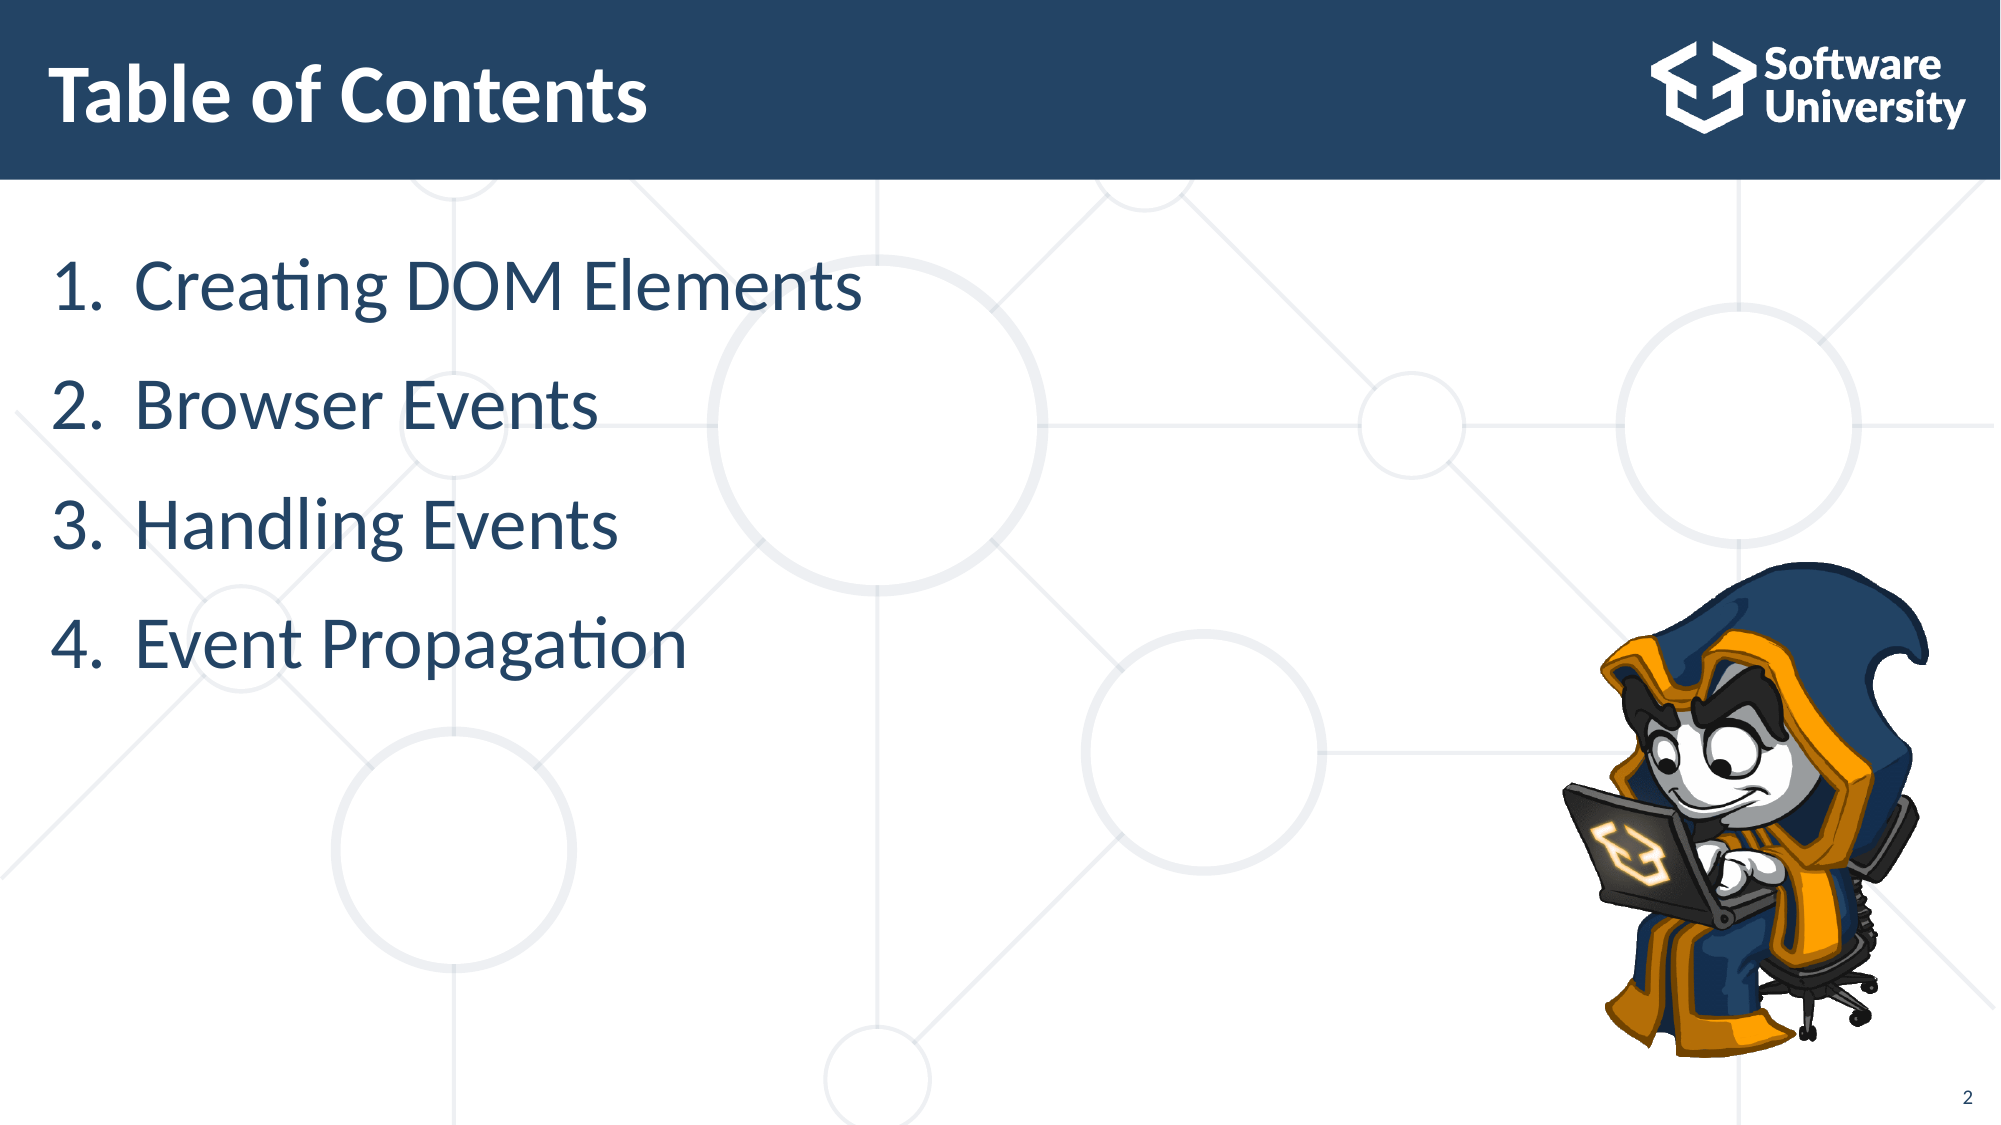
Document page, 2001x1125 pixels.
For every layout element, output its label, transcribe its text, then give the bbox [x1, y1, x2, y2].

list Creating DOM Elements Browser Events Handling Events Event Propagation [32, 224, 1517, 1080]
picture [1561, 559, 1931, 1059]
text_box 2 [1927, 1067, 1989, 1117]
title Table of Contents [31, 16, 1618, 162]
picture [1651, 41, 1966, 134]
